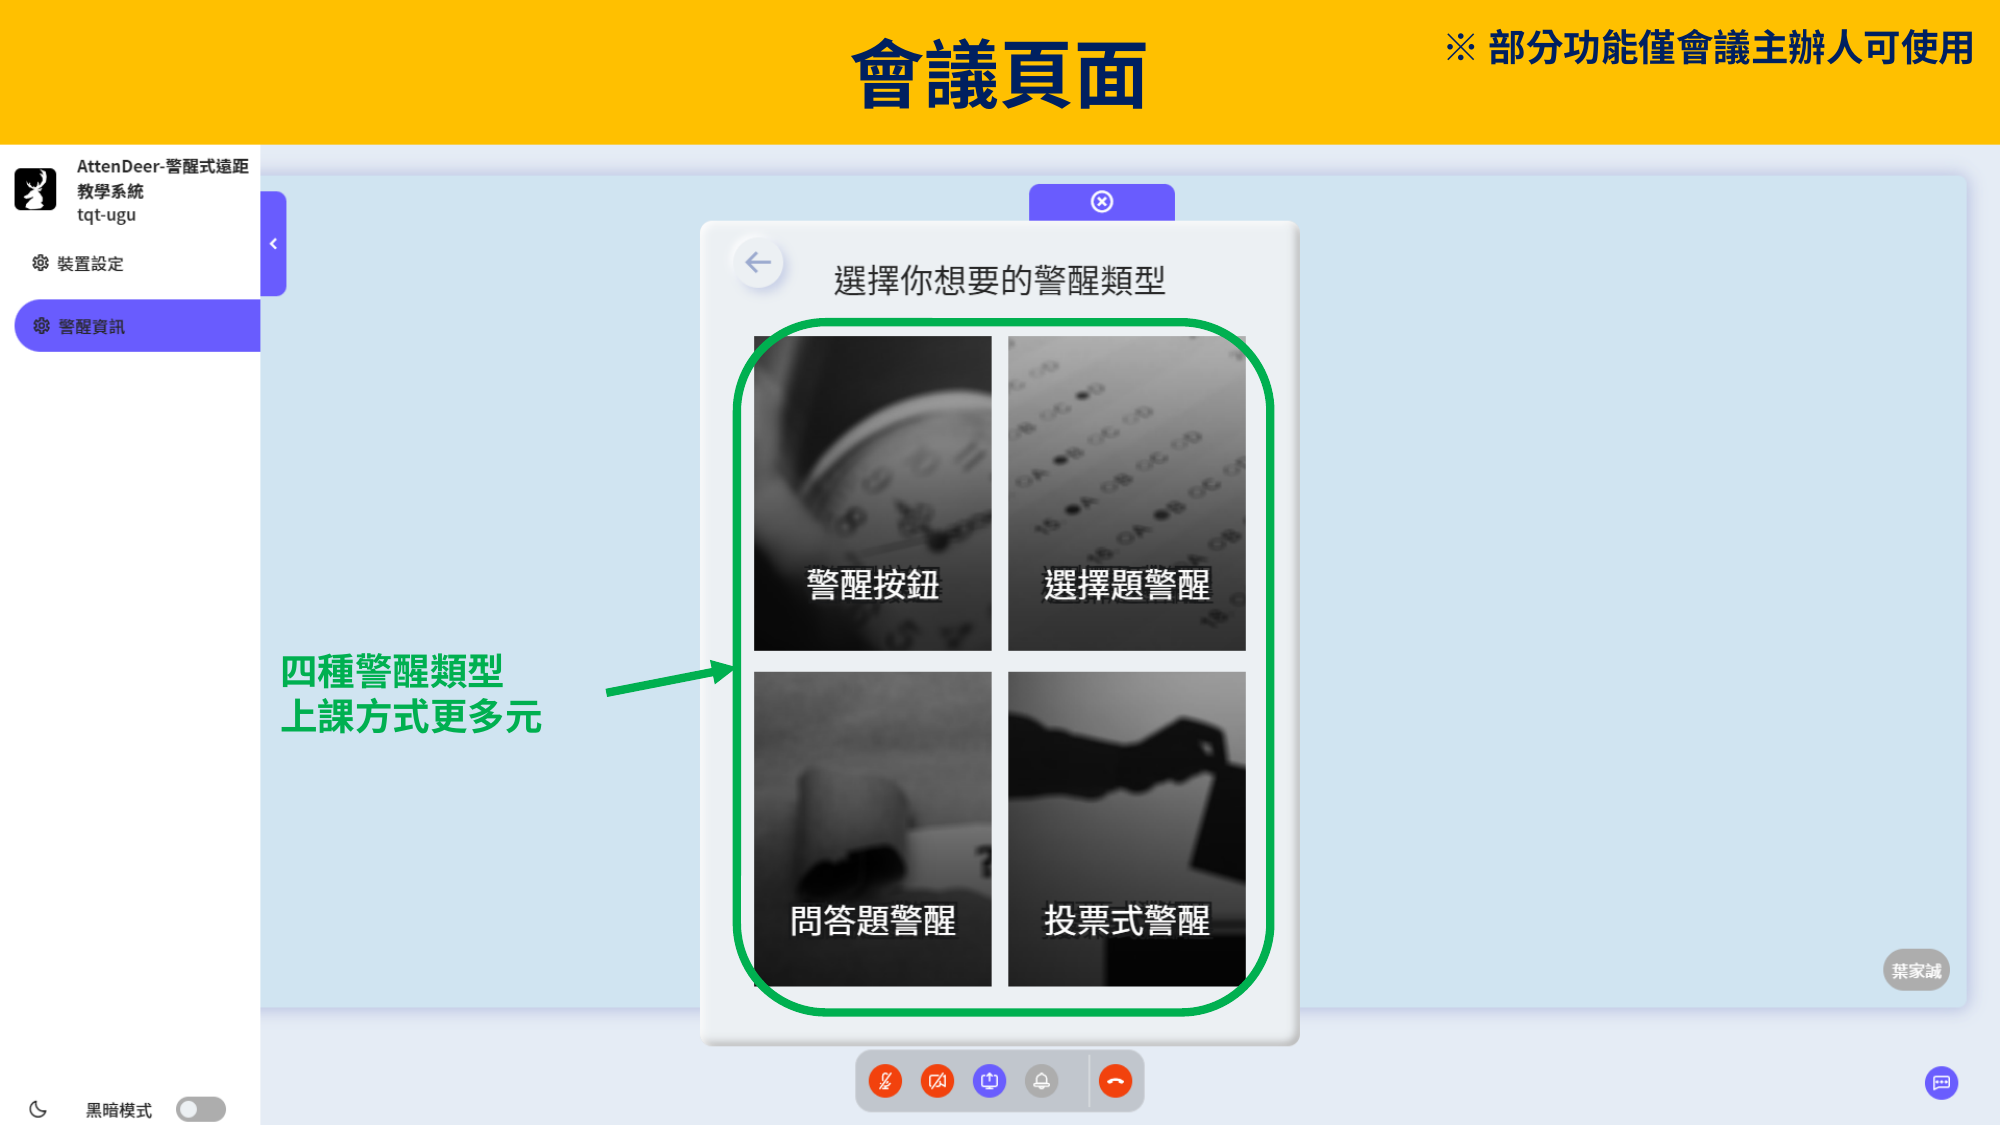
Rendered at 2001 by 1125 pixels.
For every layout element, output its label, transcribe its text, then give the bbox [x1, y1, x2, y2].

picture [0, 141, 2000, 1125]
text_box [606, 667, 737, 694]
text_box ※部分功能僅會議主辦人可使用 [1427, 16, 2000, 76]
text_box 會議頁面 [0, 0, 2000, 141]
